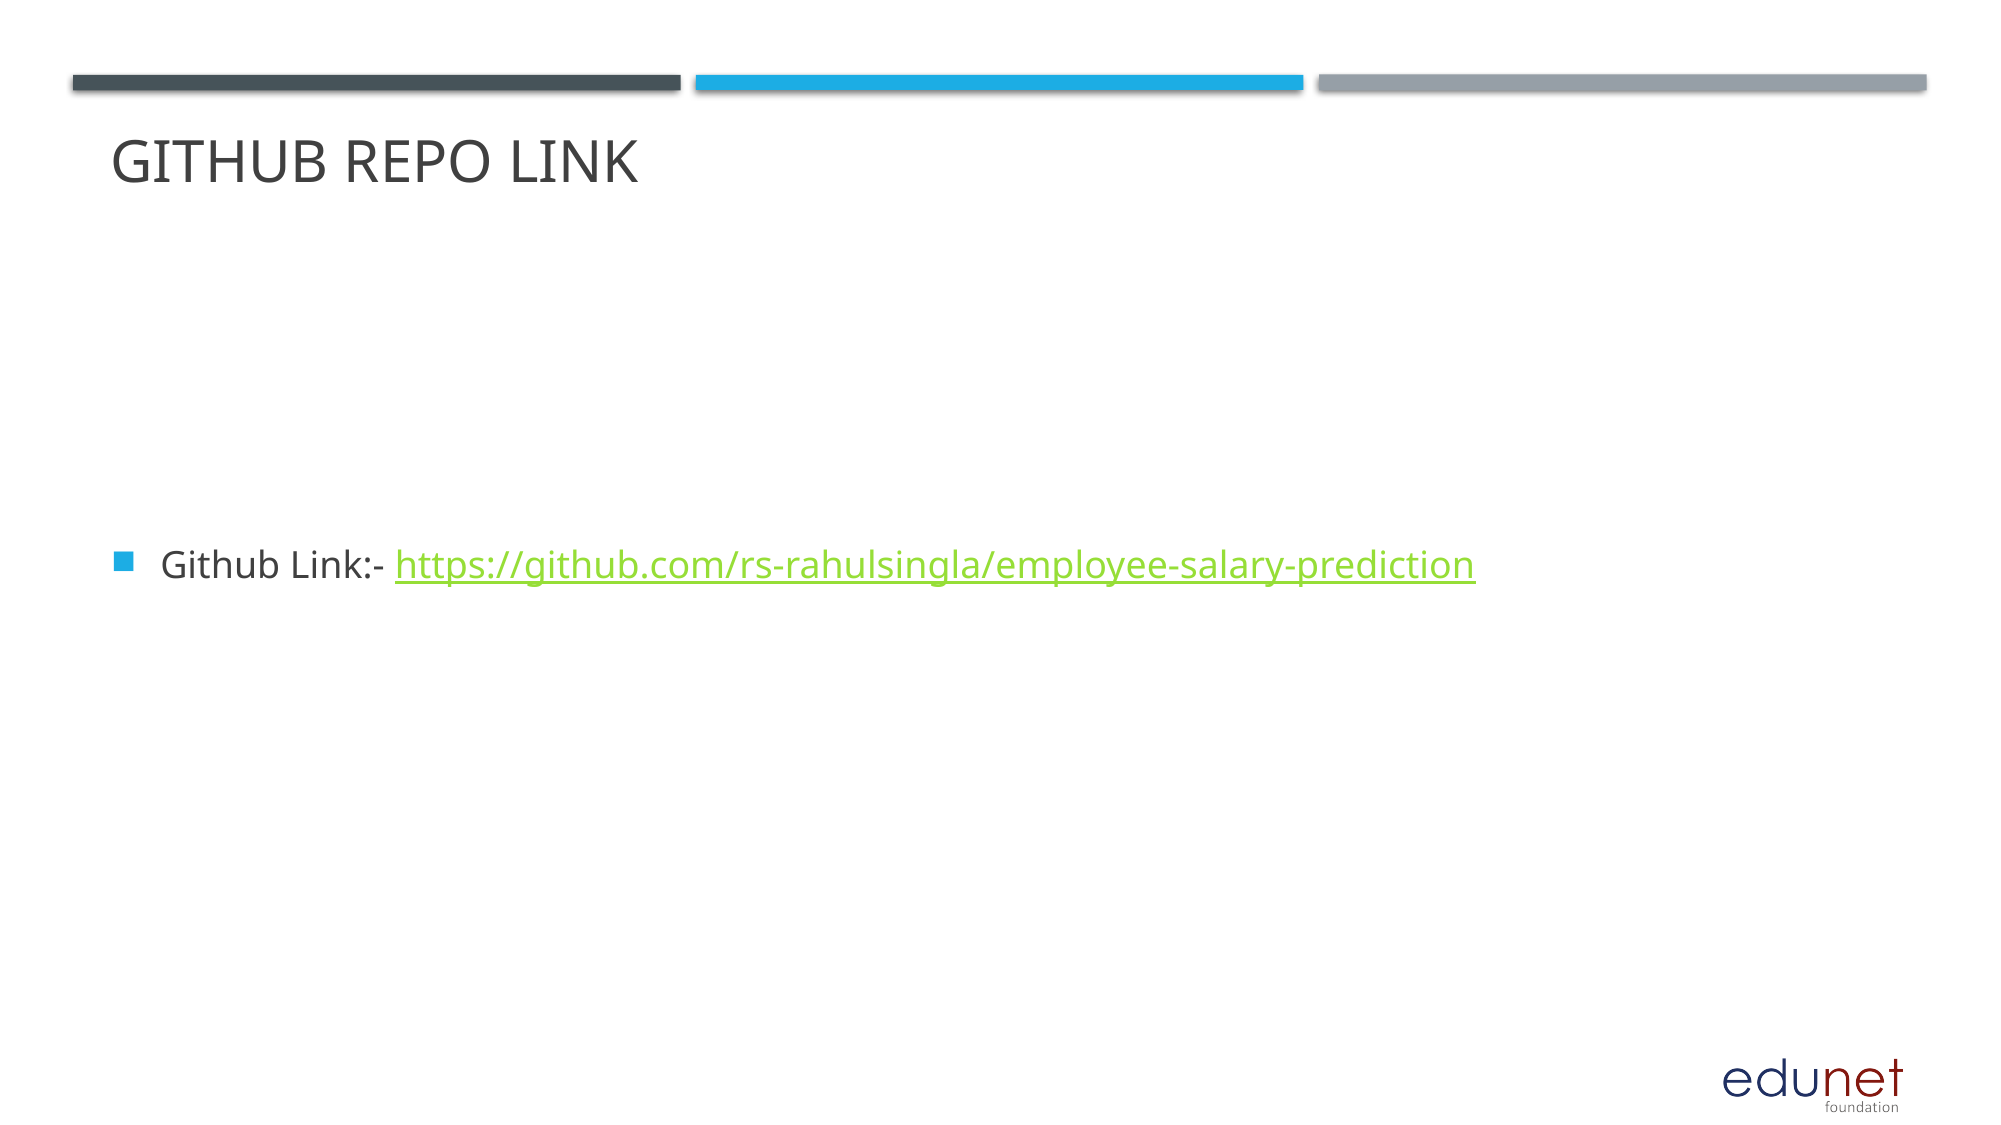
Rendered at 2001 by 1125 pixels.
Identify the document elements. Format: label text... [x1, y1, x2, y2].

picture [1719, 1056, 1905, 1116]
list Github Link:- https://github.com/rs-rahulsingla/employee-salary-prediction [95, 213, 1905, 981]
title Github Repo link [95, 115, 1905, 203]
